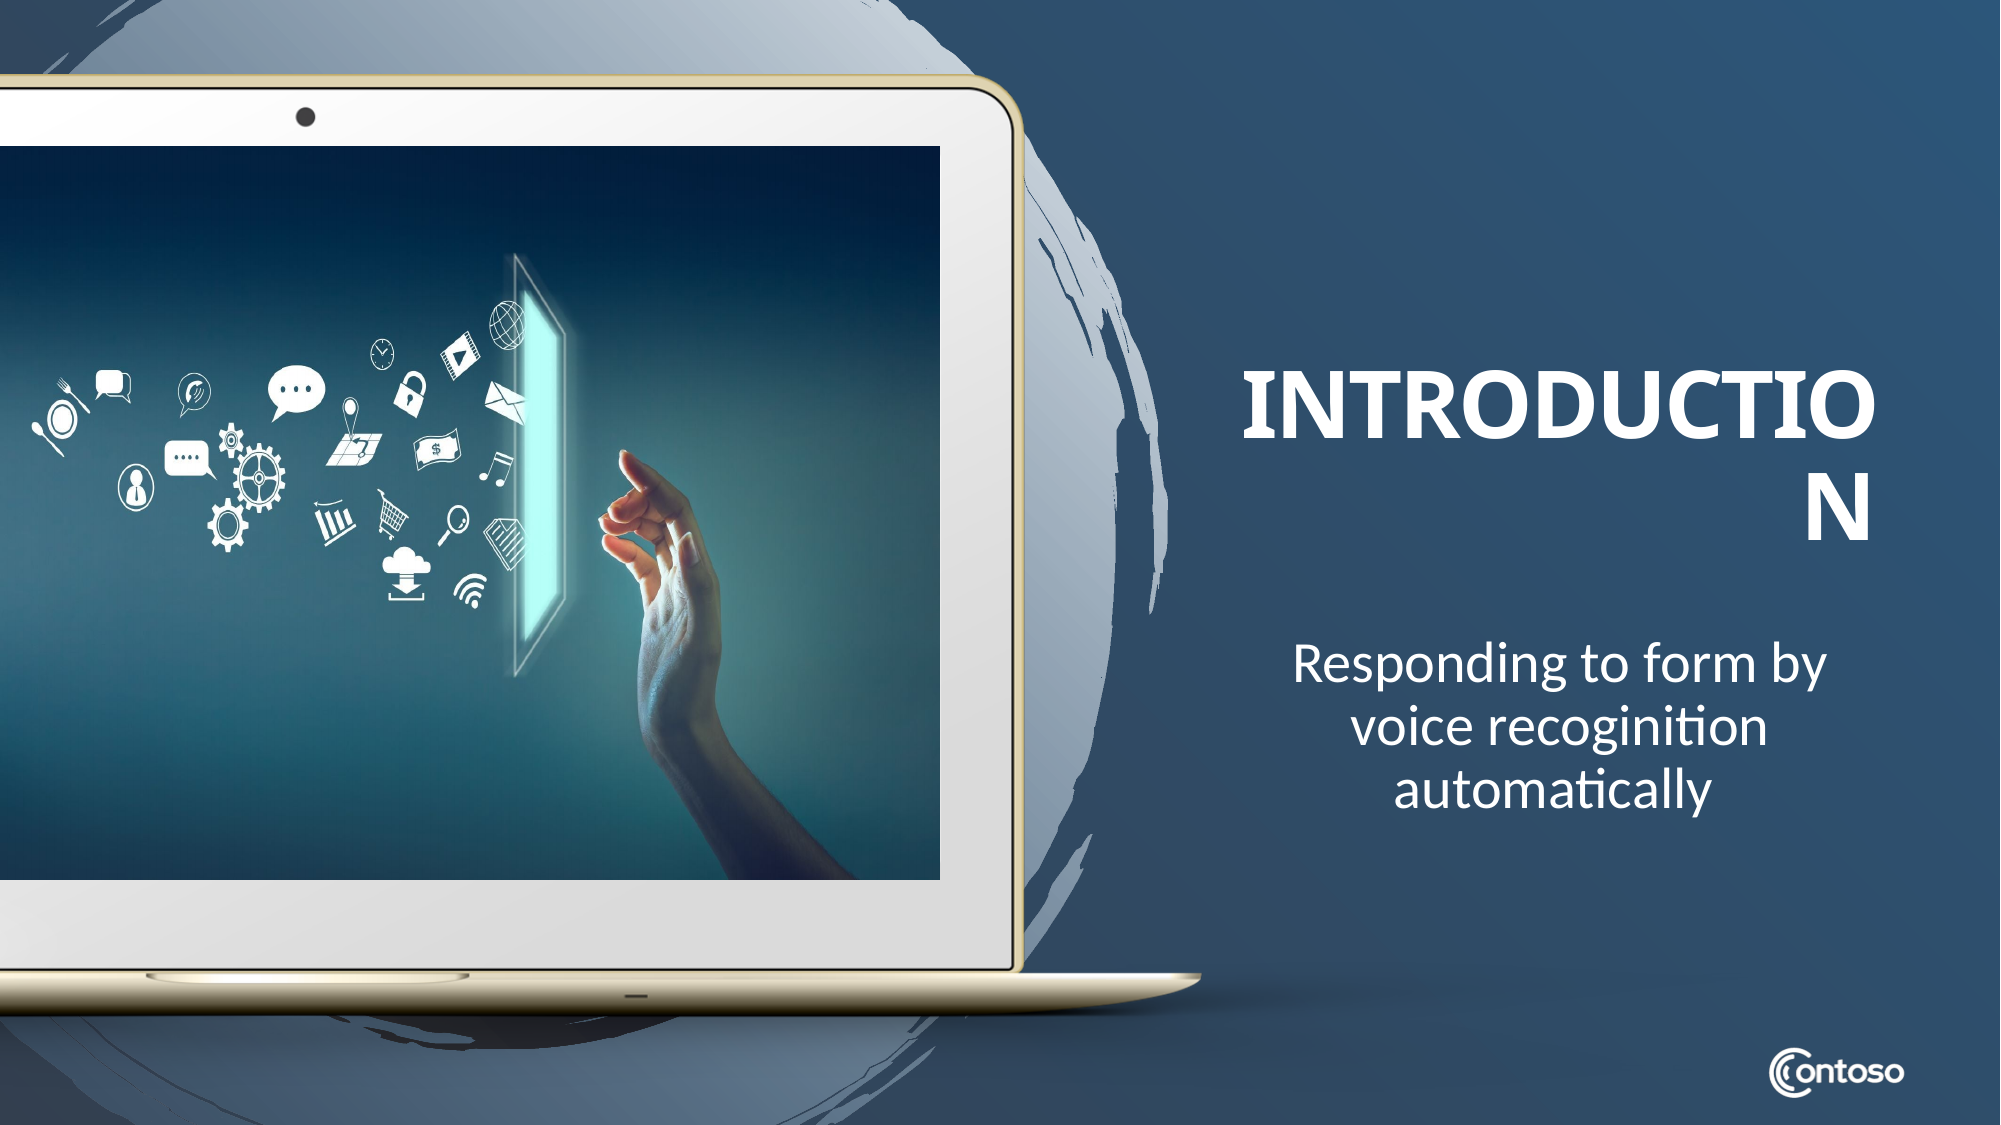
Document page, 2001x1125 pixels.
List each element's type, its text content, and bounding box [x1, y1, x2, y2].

picture [1764, 1043, 1909, 1099]
list Responding to form by voice recoginition automatically [1243, 631, 1877, 865]
picture [0, 74, 1757, 1092]
title INTRODUCTION [1180, 356, 1877, 563]
